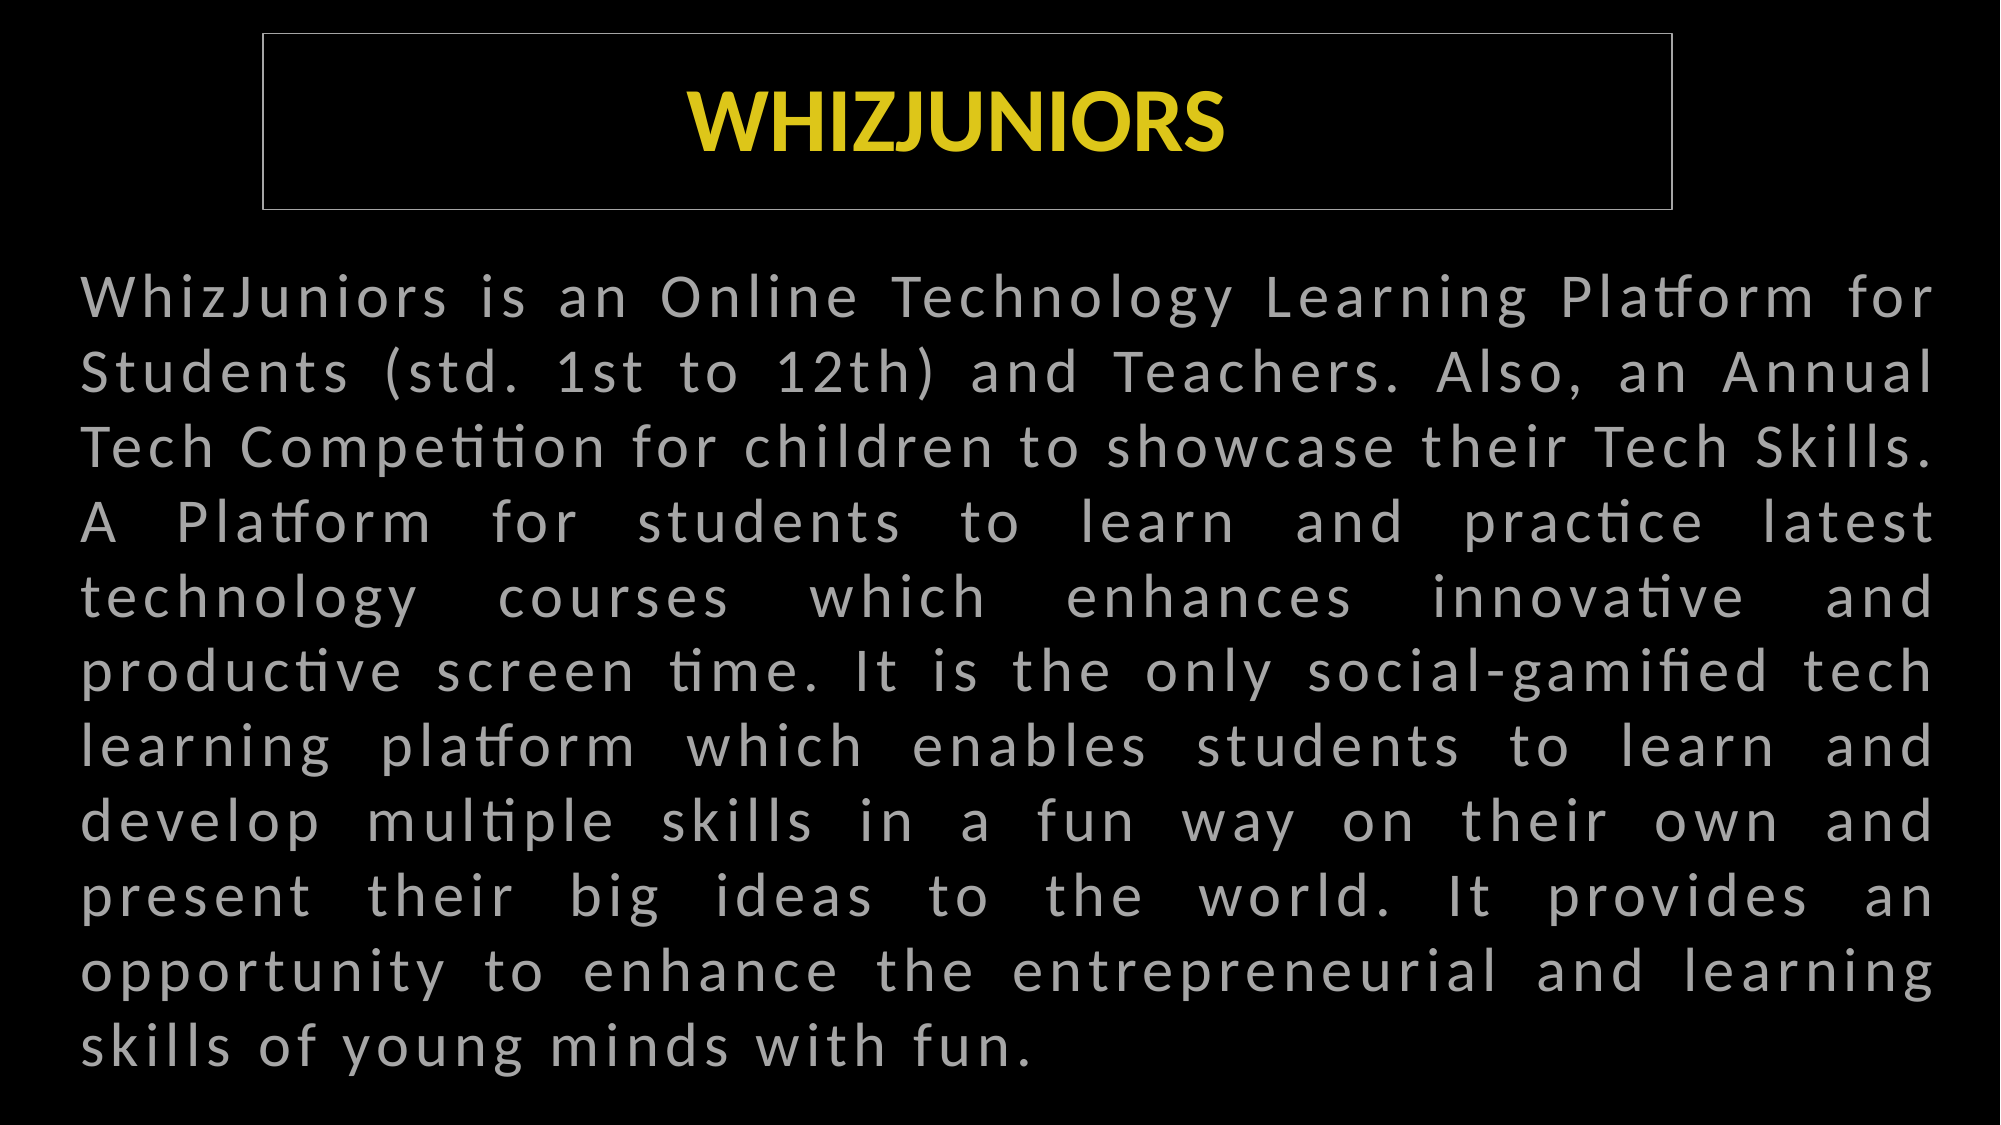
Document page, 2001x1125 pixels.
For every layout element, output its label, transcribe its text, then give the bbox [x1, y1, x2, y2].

text_box WhizJuniors is an Online Technology Learning Platform for Students (std. 1st to 12th) and Teachers. Also, an Annual Tech Competition for children to showcase their Tech Skills. A Platform for students to learn and practice latest technology courses which enhances innovative and productive screen time. It is the only social-gamified tech learning platform which enables students to learn and develop multiple skills in a fun way on their own and present their big ideas to the world. It provides an opportunity to enhance the entrepreneurial and learning skills of young minds with fun. [65, 247, 1958, 1087]
text_box WHIZJUNIORS [262, 33, 1672, 210]
